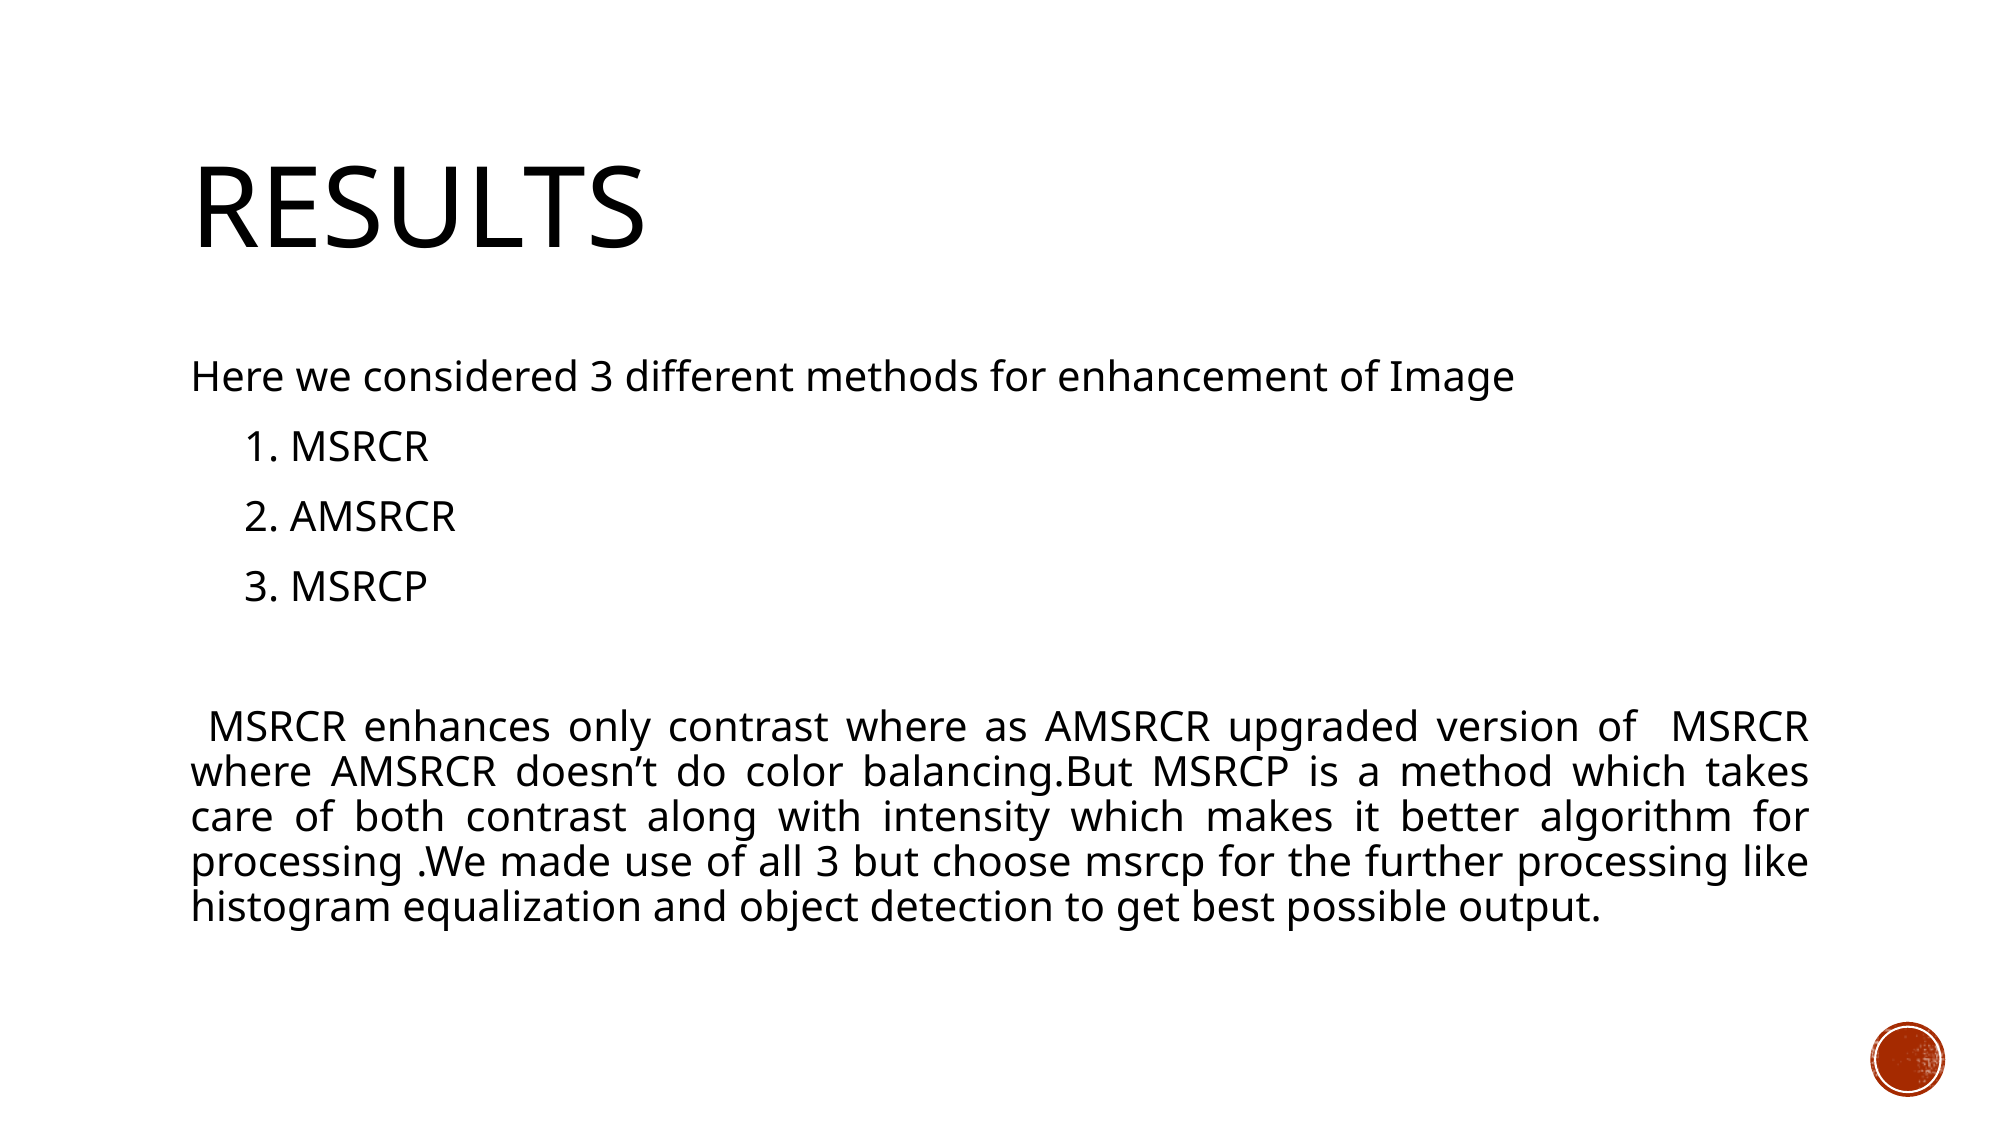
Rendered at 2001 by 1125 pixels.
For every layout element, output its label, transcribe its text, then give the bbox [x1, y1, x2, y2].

list Here we considered 3 different methods for enhancement of Image 1. MSRCR 2. AMSRCR 3. MSRCP MSRCR enhances only contrast where as AMSRCR upgraded version of MSRCR where AMSRCR doesn’t do color balancing.But MSRCP is a method which takes care of both contrast along with intensity which makes it better algorithm for processing .We made use of all 3 but choose msrcp for the further processing like histogram equalization and object detection to get best possible output. [175, 348, 1826, 1013]
title results [175, 79, 1826, 344]
